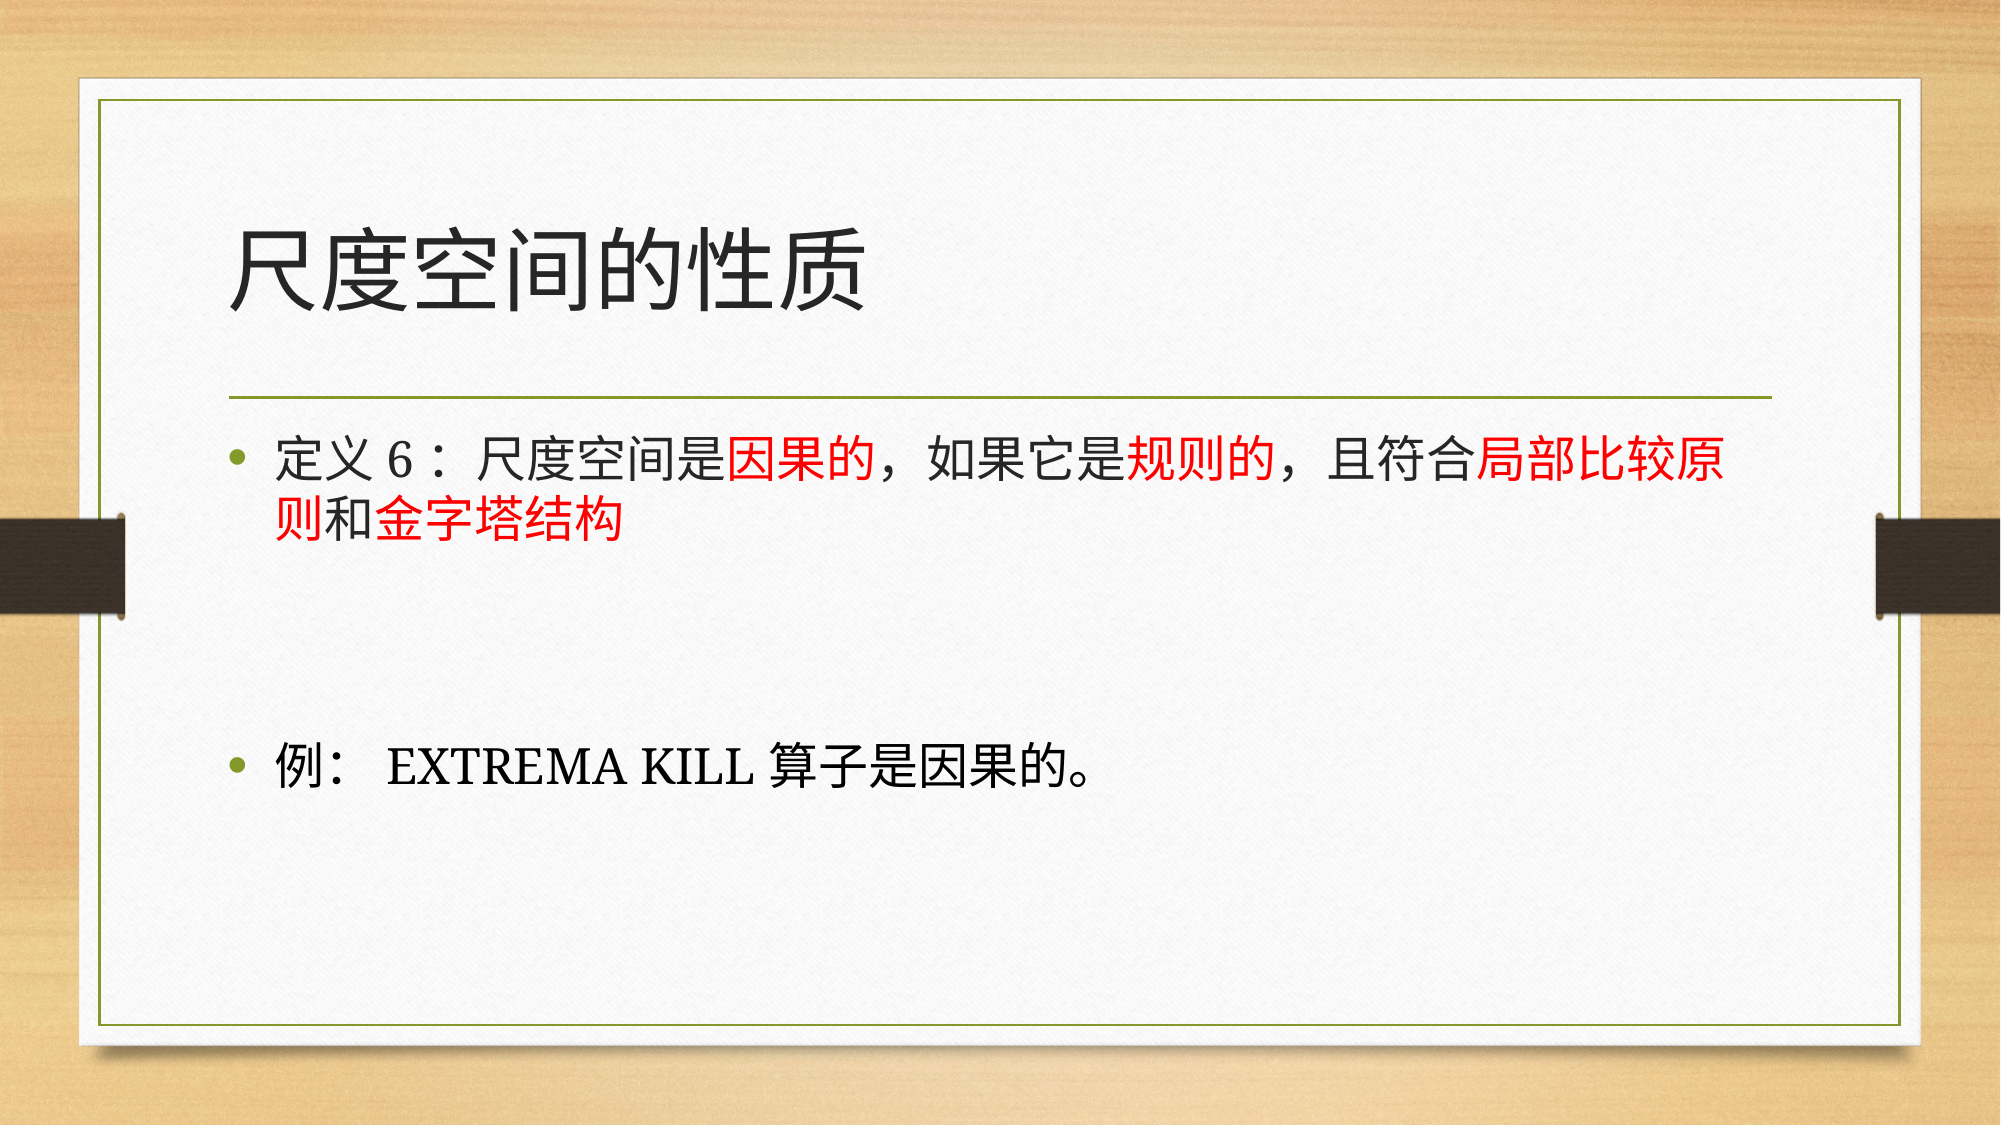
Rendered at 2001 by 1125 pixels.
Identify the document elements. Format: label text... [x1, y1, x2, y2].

list 定义6：尺度空间是因果的，如果它是规则的，且符合局部比较原则和金字塔结构 例：EXTREMA KILL算子是因果的。 [212, 419, 1788, 964]
title 尺度空间的性质 [212, 161, 1788, 375]
picture [0, 0, 2001, 1125]
